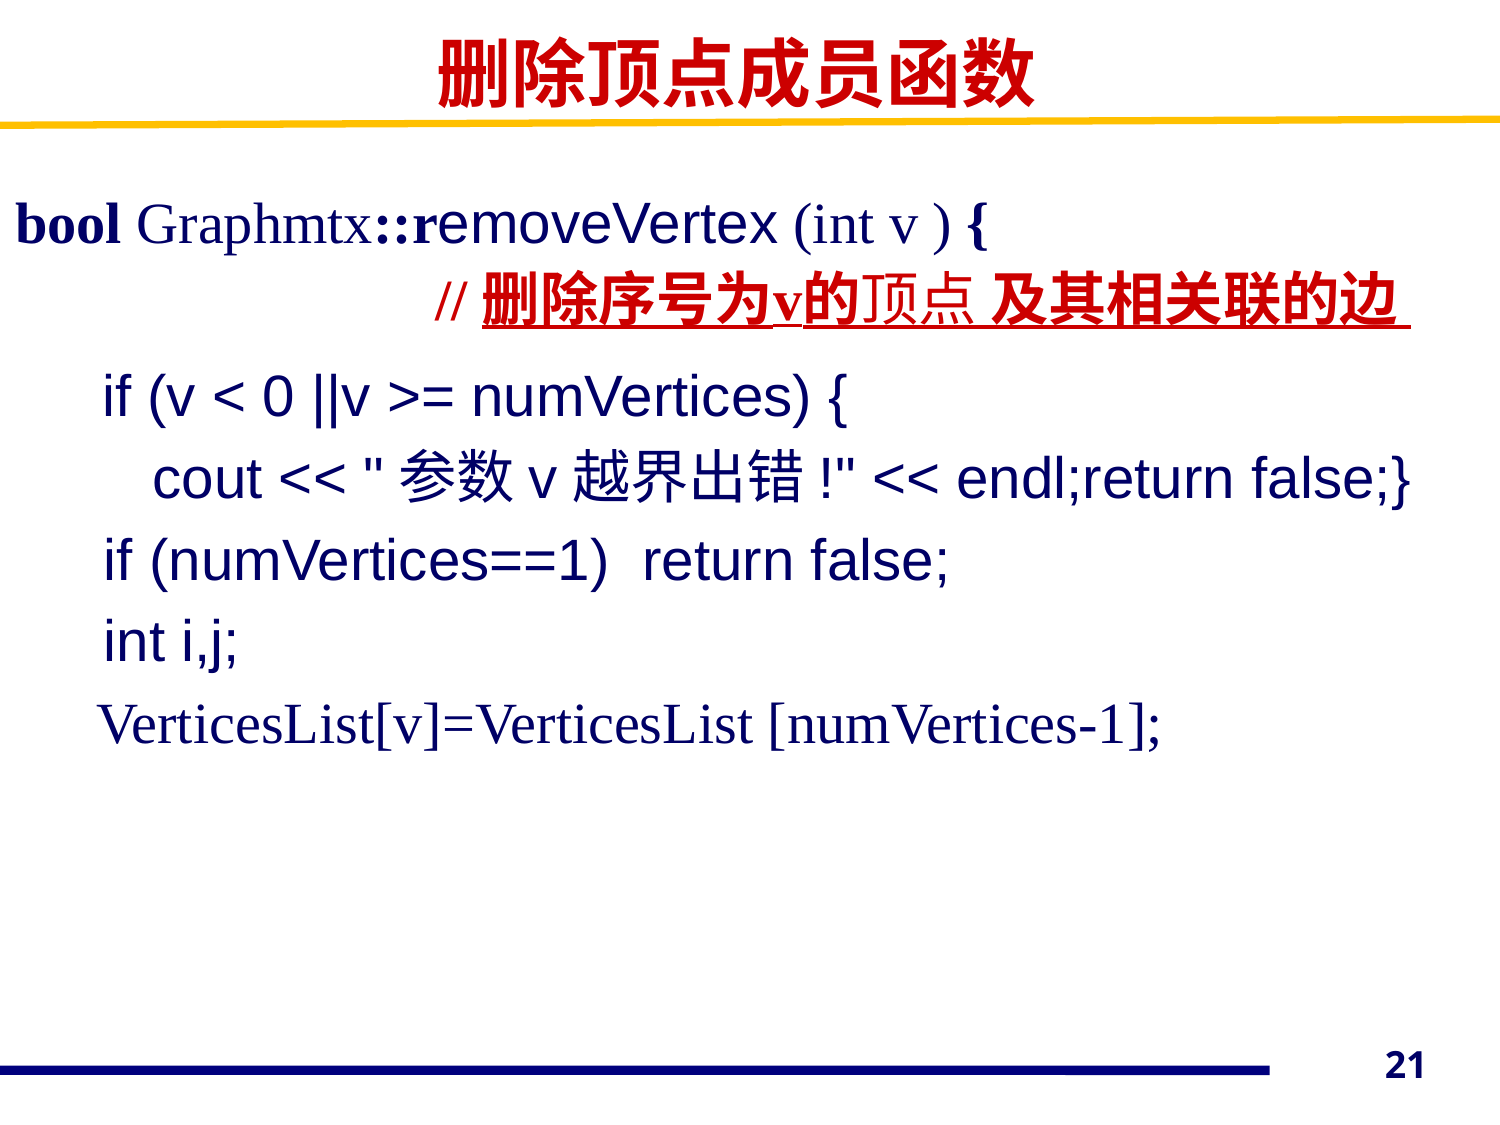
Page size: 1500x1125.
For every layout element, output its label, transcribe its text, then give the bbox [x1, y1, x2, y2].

list bool Graphmtx::removeVertex (int v ) { //删除序号为v的顶点 及其相关联的边 if (v < 0 ||v >= numVertices) { cout << "参数v越界出错!" << endl;return false;} if (numVertices==1) return false; int i,j; VerticesList[v]=VerticesList [numVertices-1]; [0, 174, 1500, 1018]
title 删除顶点成员函数 [61, 0, 1412, 144]
text_box 21 [1092, 1024, 1443, 1100]
